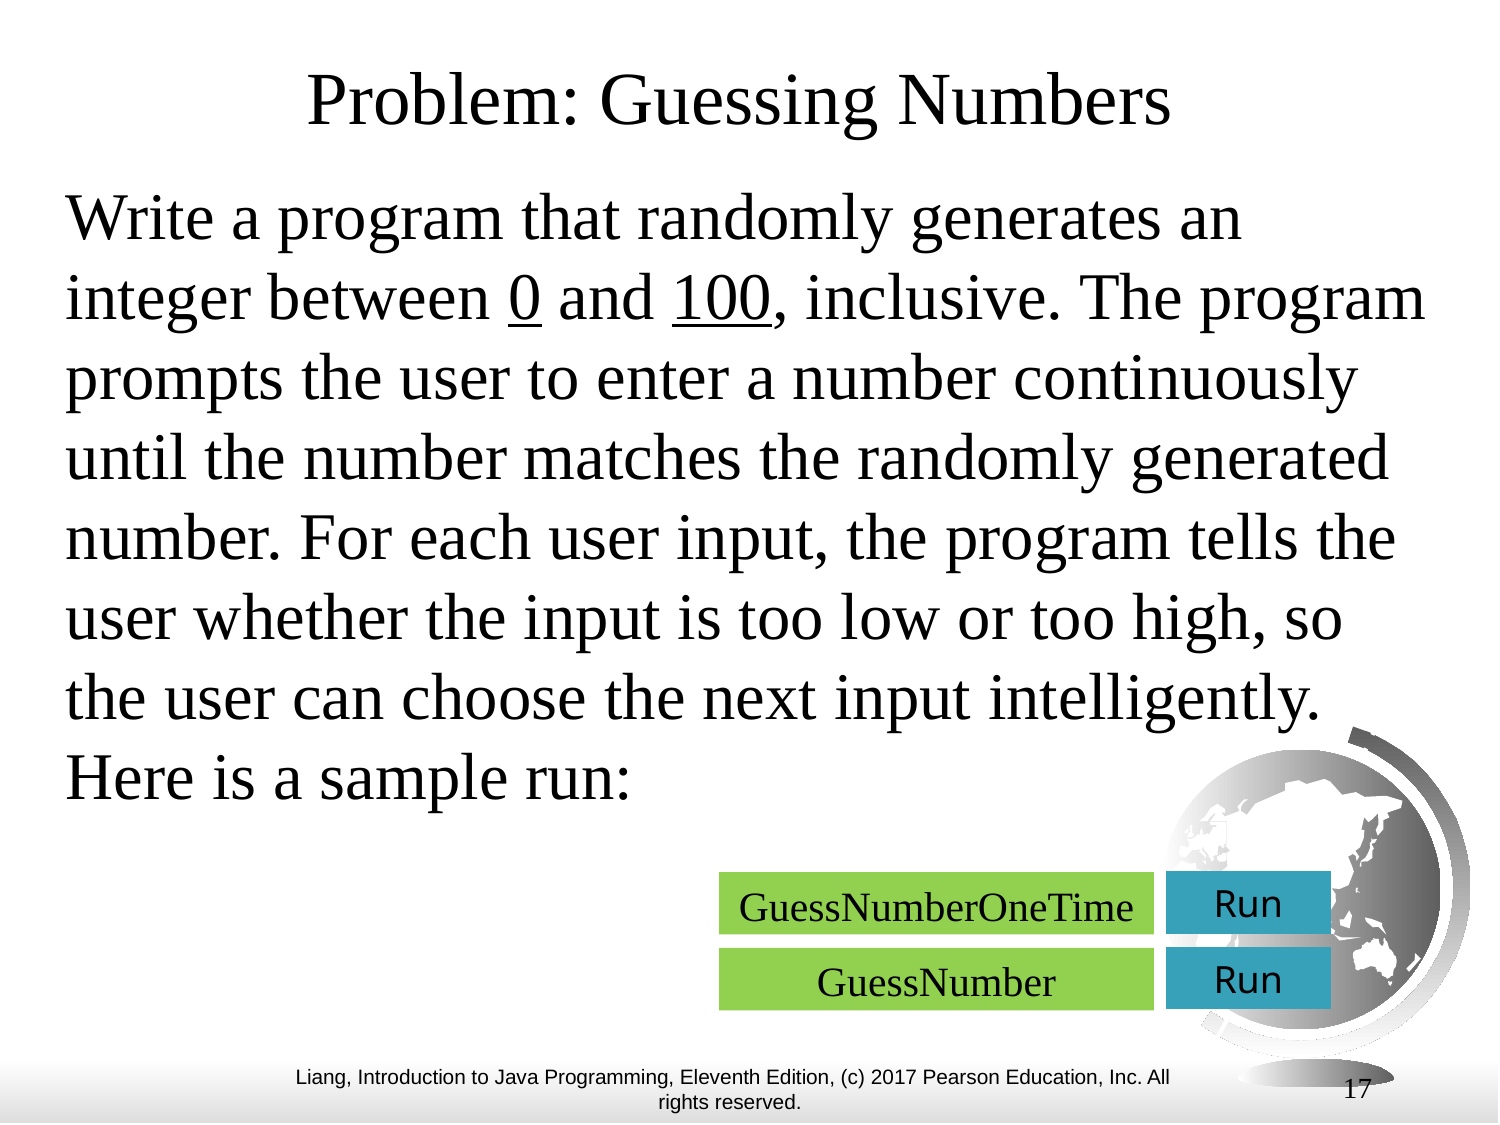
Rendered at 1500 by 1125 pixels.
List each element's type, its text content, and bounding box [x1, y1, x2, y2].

slide_number 17 [1074, 1049, 1388, 1125]
text_box GuessNumberOneTime [719, 872, 1154, 935]
text_box Run [1165, 946, 1331, 1010]
title Problem: Guessing Numbers [0, 39, 1500, 143]
text_box Run [1165, 871, 1331, 934]
text_box GuessNumber [719, 947, 1154, 1011]
list Write a program that randomly generates an integer between 0 and 100, inclusive. The program prompts the user to enter a number continuously until the number matches the randomly generated number. For each user input, the program tells the user whether the input is too low or too high, so the user can choose the next input intelligently. Here is a sample run: [50, 165, 1451, 853]
